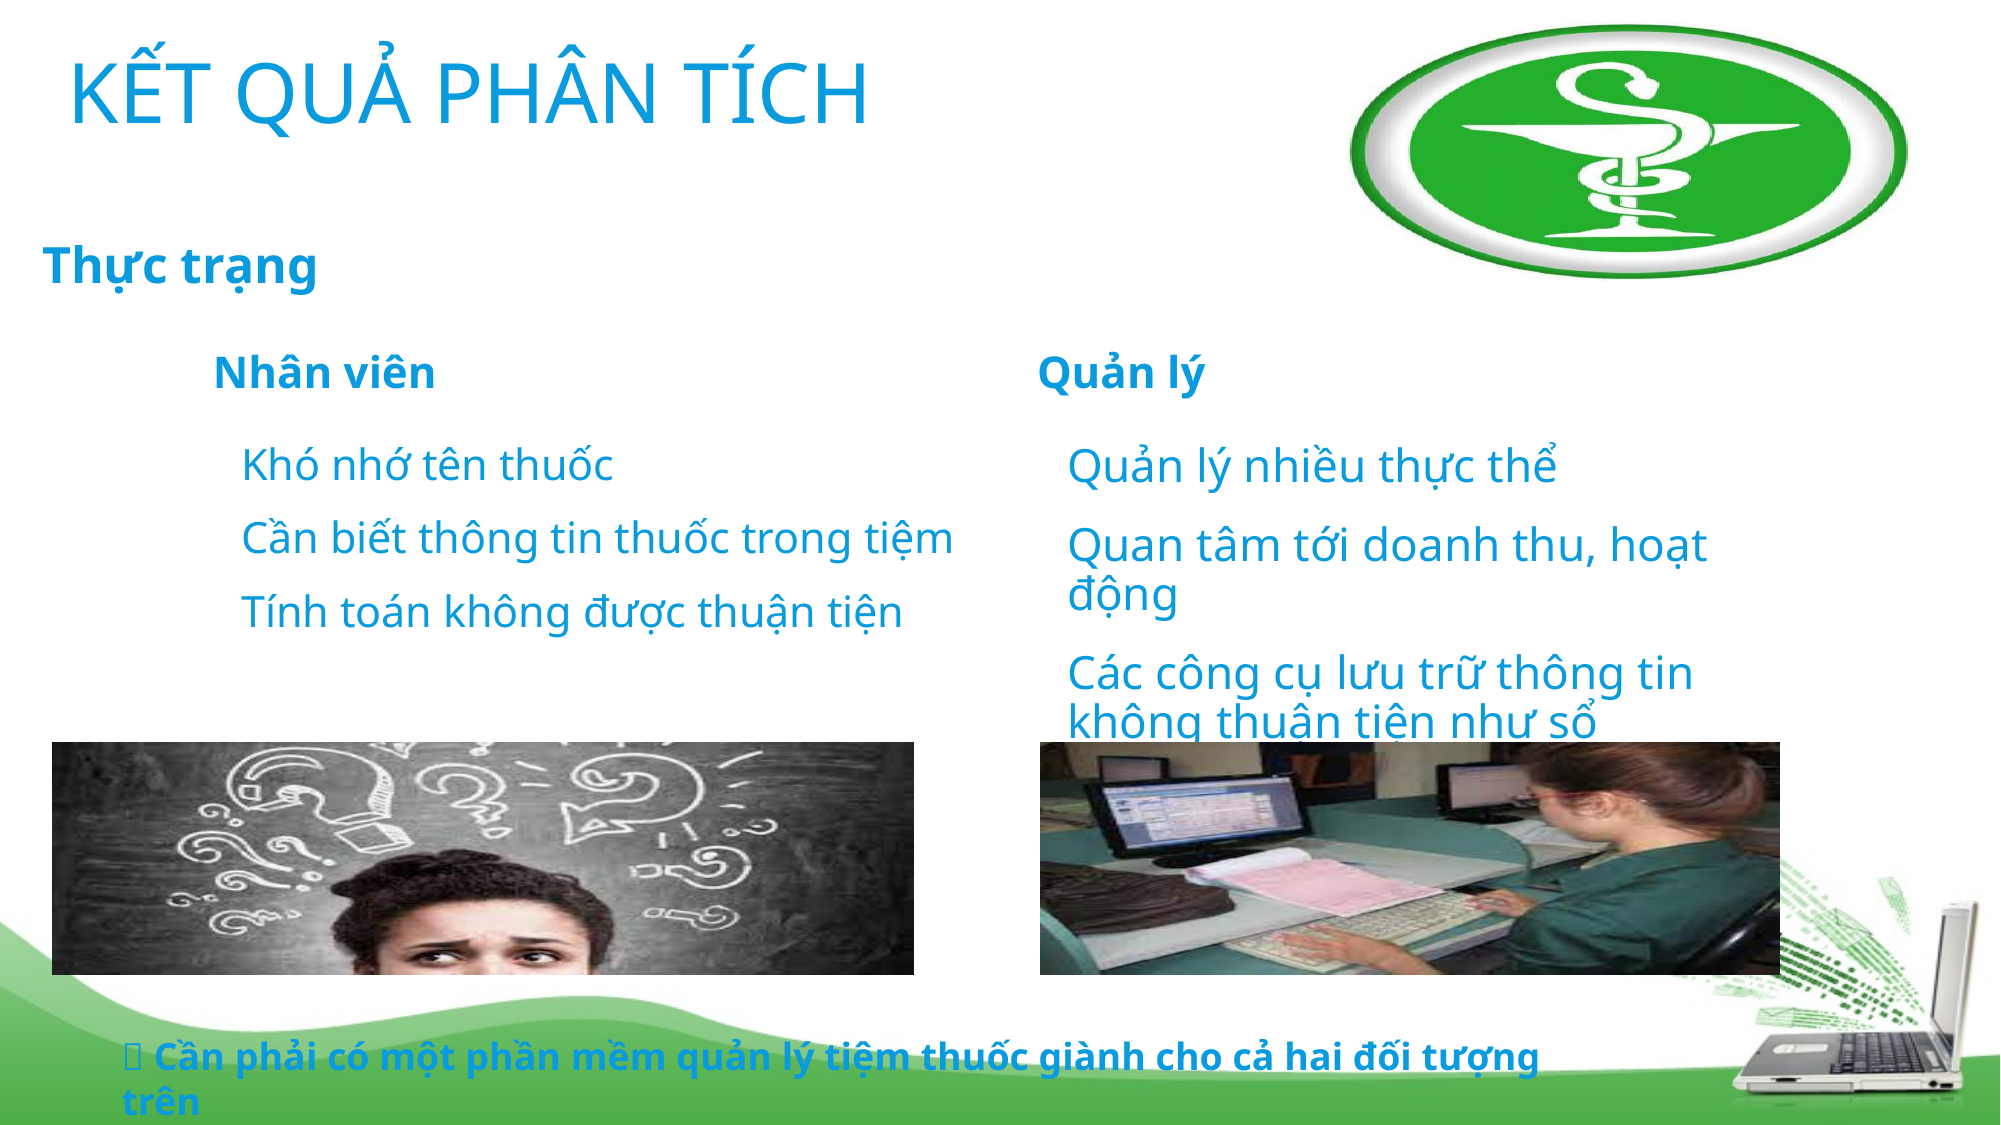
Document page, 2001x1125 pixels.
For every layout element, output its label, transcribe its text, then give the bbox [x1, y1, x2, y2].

list Quản lý [1022, 313, 1803, 435]
title Kết quả phân tích [52, 22, 914, 175]
picture [0, 0, 2001, 1125]
text_box  Cần phải có một phần mềm quản lý tiệm thuốc giành cho cả hai đối tượng trên [106, 1025, 1594, 1125]
list Nhân viên [198, 313, 978, 435]
list Quản lý nhiều thực thể Quan tâm tới doanh thu, hoạt động Các công cụ lưu trữ thông tin không thuận tiện như sổ sách,Excel… [1022, 435, 1803, 709]
list Khó nhớ tên thuốc Cần biết thông tin thuốc trong tiệm Tính toán không được thuận tiện [198, 435, 978, 692]
text_box Thực trạng [27, 226, 334, 302]
